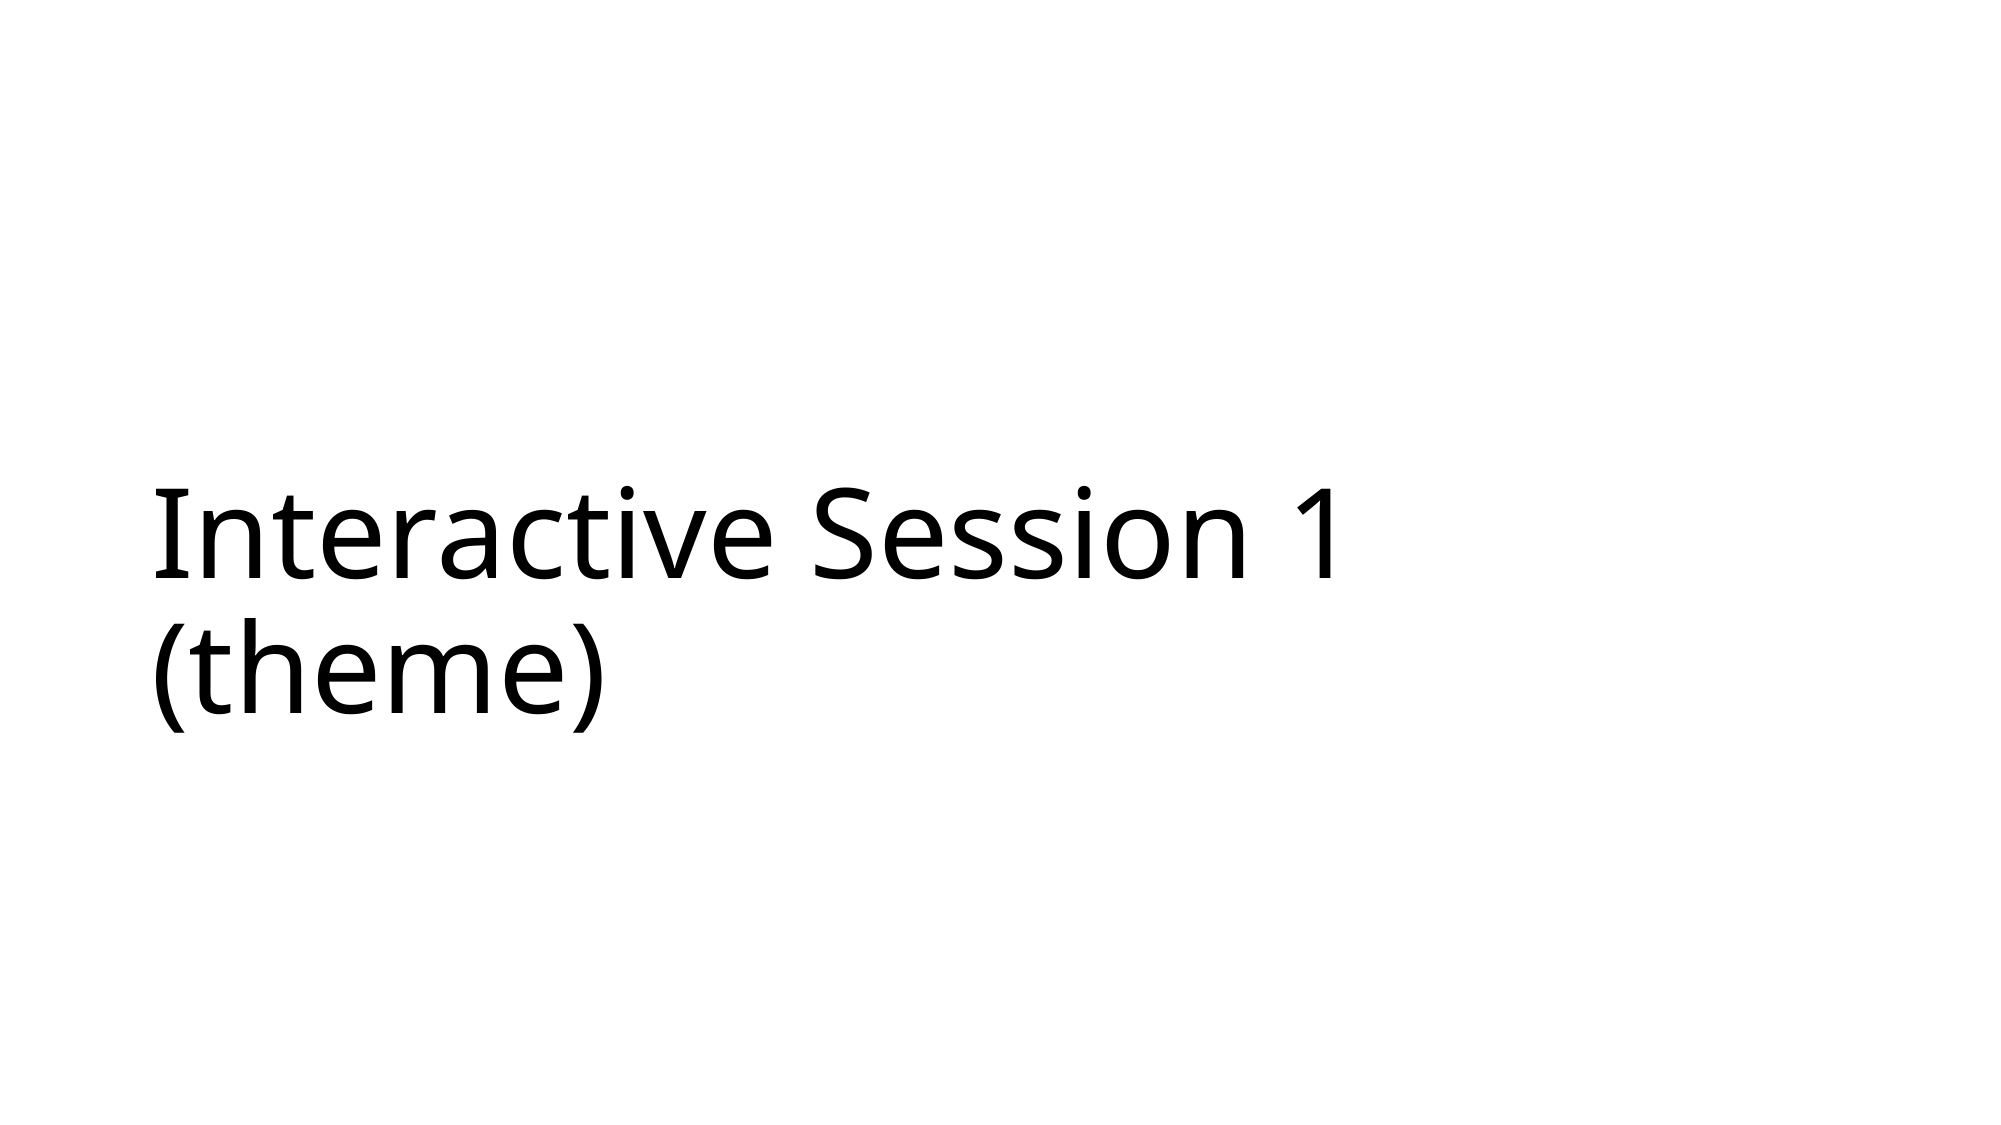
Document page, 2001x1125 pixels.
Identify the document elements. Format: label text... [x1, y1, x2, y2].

title Interactive Session 1 (theme) [136, 280, 1862, 749]
